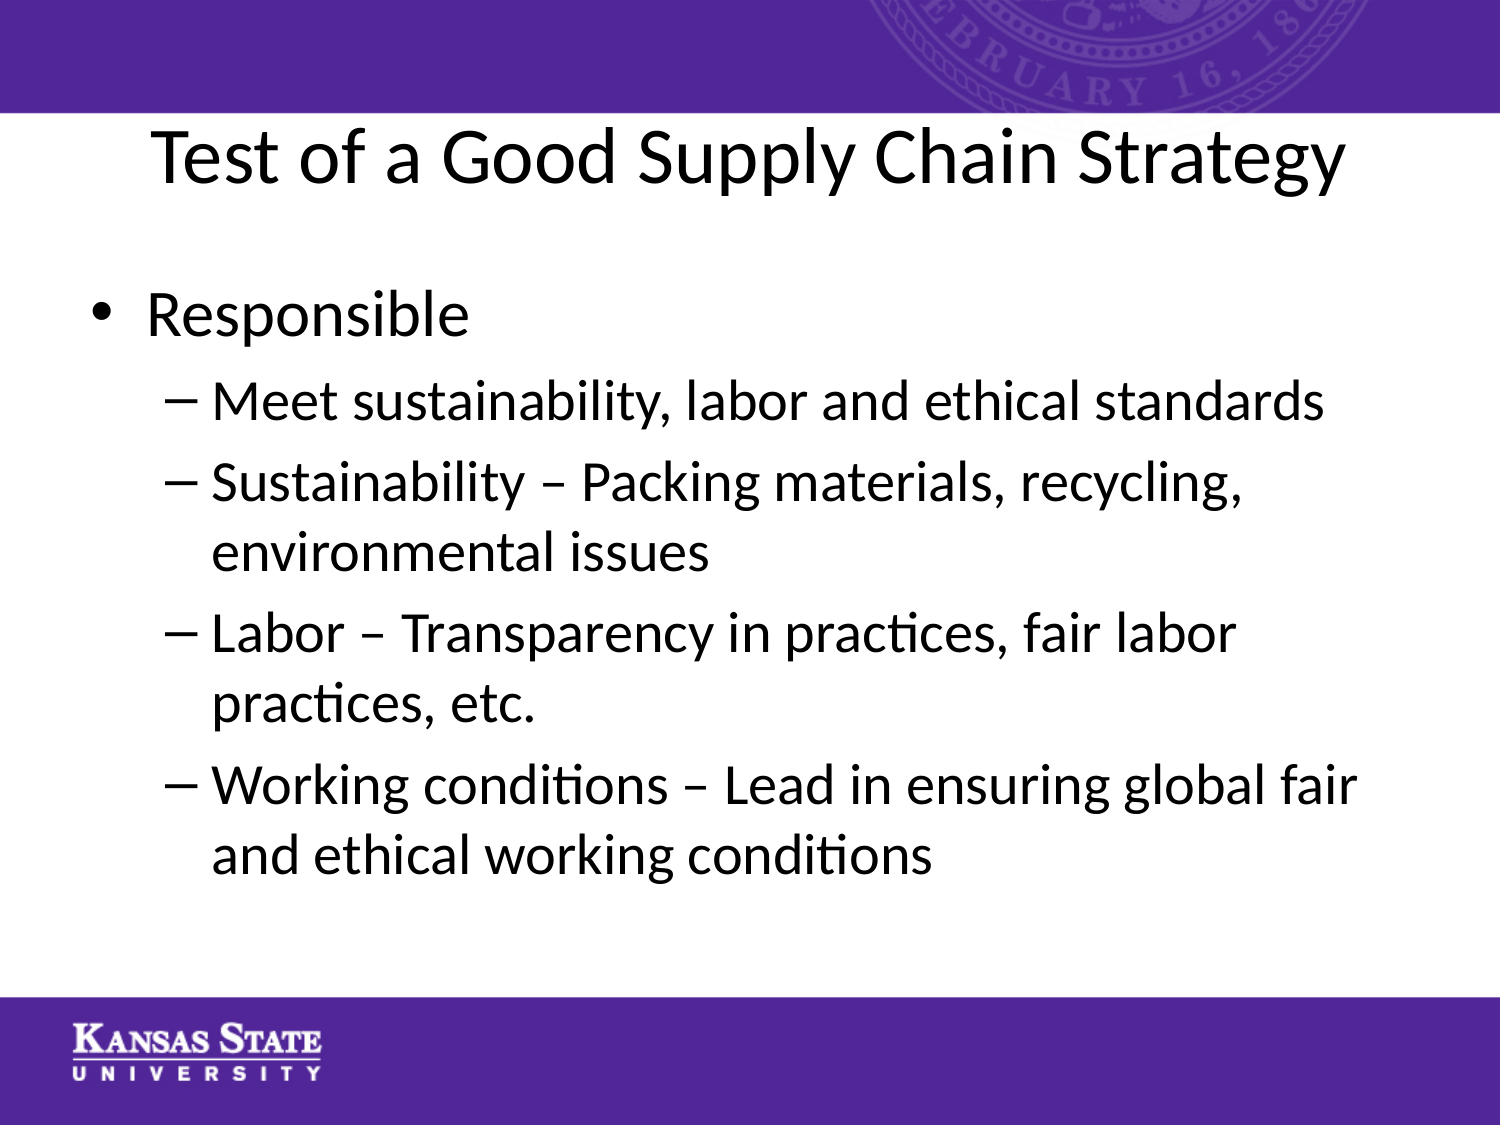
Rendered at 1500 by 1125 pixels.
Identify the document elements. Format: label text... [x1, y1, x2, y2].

picture [0, 0, 1500, 1125]
list Responsible Meet sustainability, labor and ethical standards Sustainability – Packing materials, recycling, environmental issues Labor – Transparency in practices, fair labor practices, etc. Working conditions – Lead in ensuring global fair and ethical working conditions [75, 262, 1425, 1005]
title Test of a Good Supply Chain Strategy [75, 57, 1425, 245]
